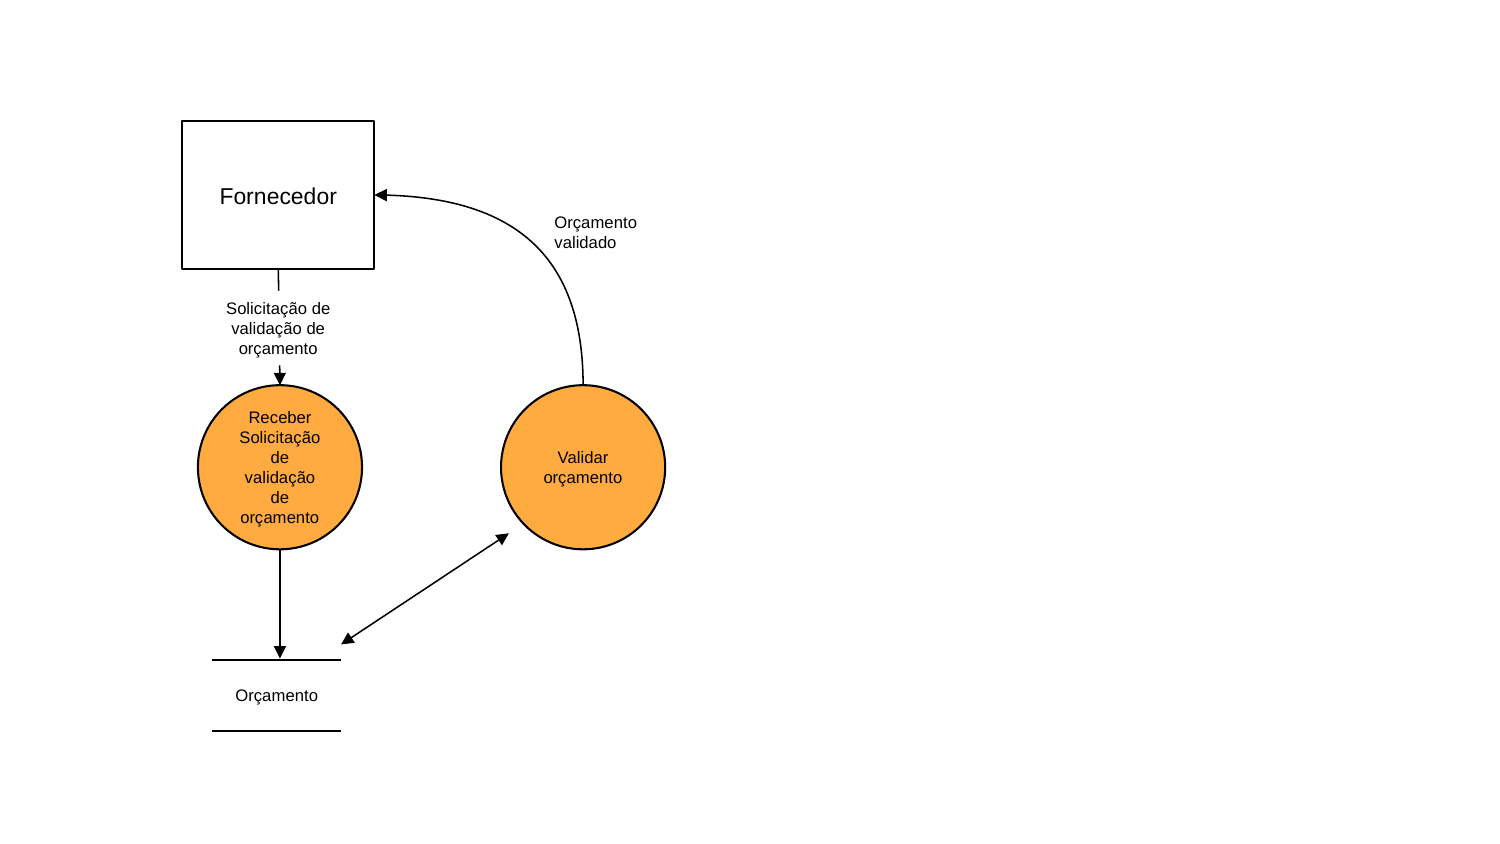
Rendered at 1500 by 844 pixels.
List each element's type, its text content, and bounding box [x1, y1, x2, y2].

text_box Solicitação de validação de orçamento [204, 290, 273, 366]
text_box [340, 533, 510, 645]
text_box Orçamento validado [579, 204, 680, 260]
text_box Orçamento [165, 677, 389, 713]
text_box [383, 185, 575, 395]
text_box Fornecedor [180, 119, 377, 271]
text_box Receber Solicitação de validação de orçamento [195, 383, 365, 552]
text_box Validar orçamento [498, 383, 668, 552]
text_box Solicitação de validação de orçamento [285, 290, 353, 366]
